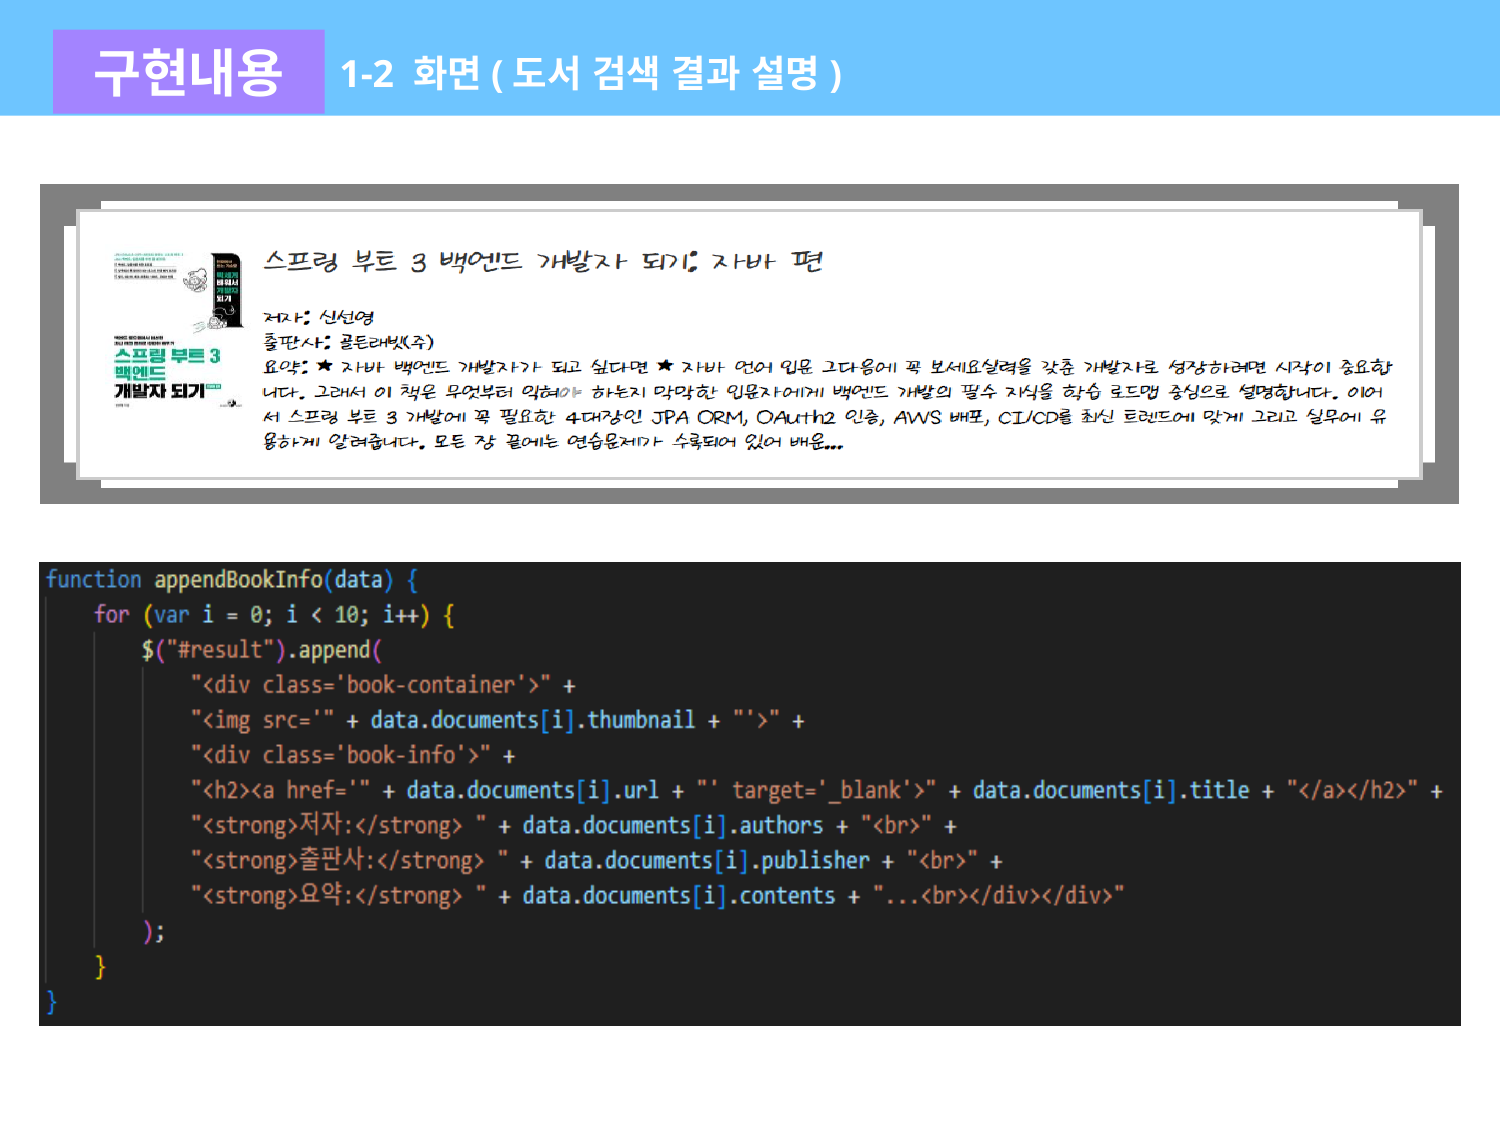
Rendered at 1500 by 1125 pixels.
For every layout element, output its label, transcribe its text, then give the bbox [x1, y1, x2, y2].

picture [39, 184, 1461, 504]
text_box [0, 0, 1500, 116]
text_box 구현내용 [53, 29, 325, 114]
picture [39, 562, 1461, 1026]
text_box 1-2 화면(도서 검색 결과 설명) [325, 42, 934, 103]
